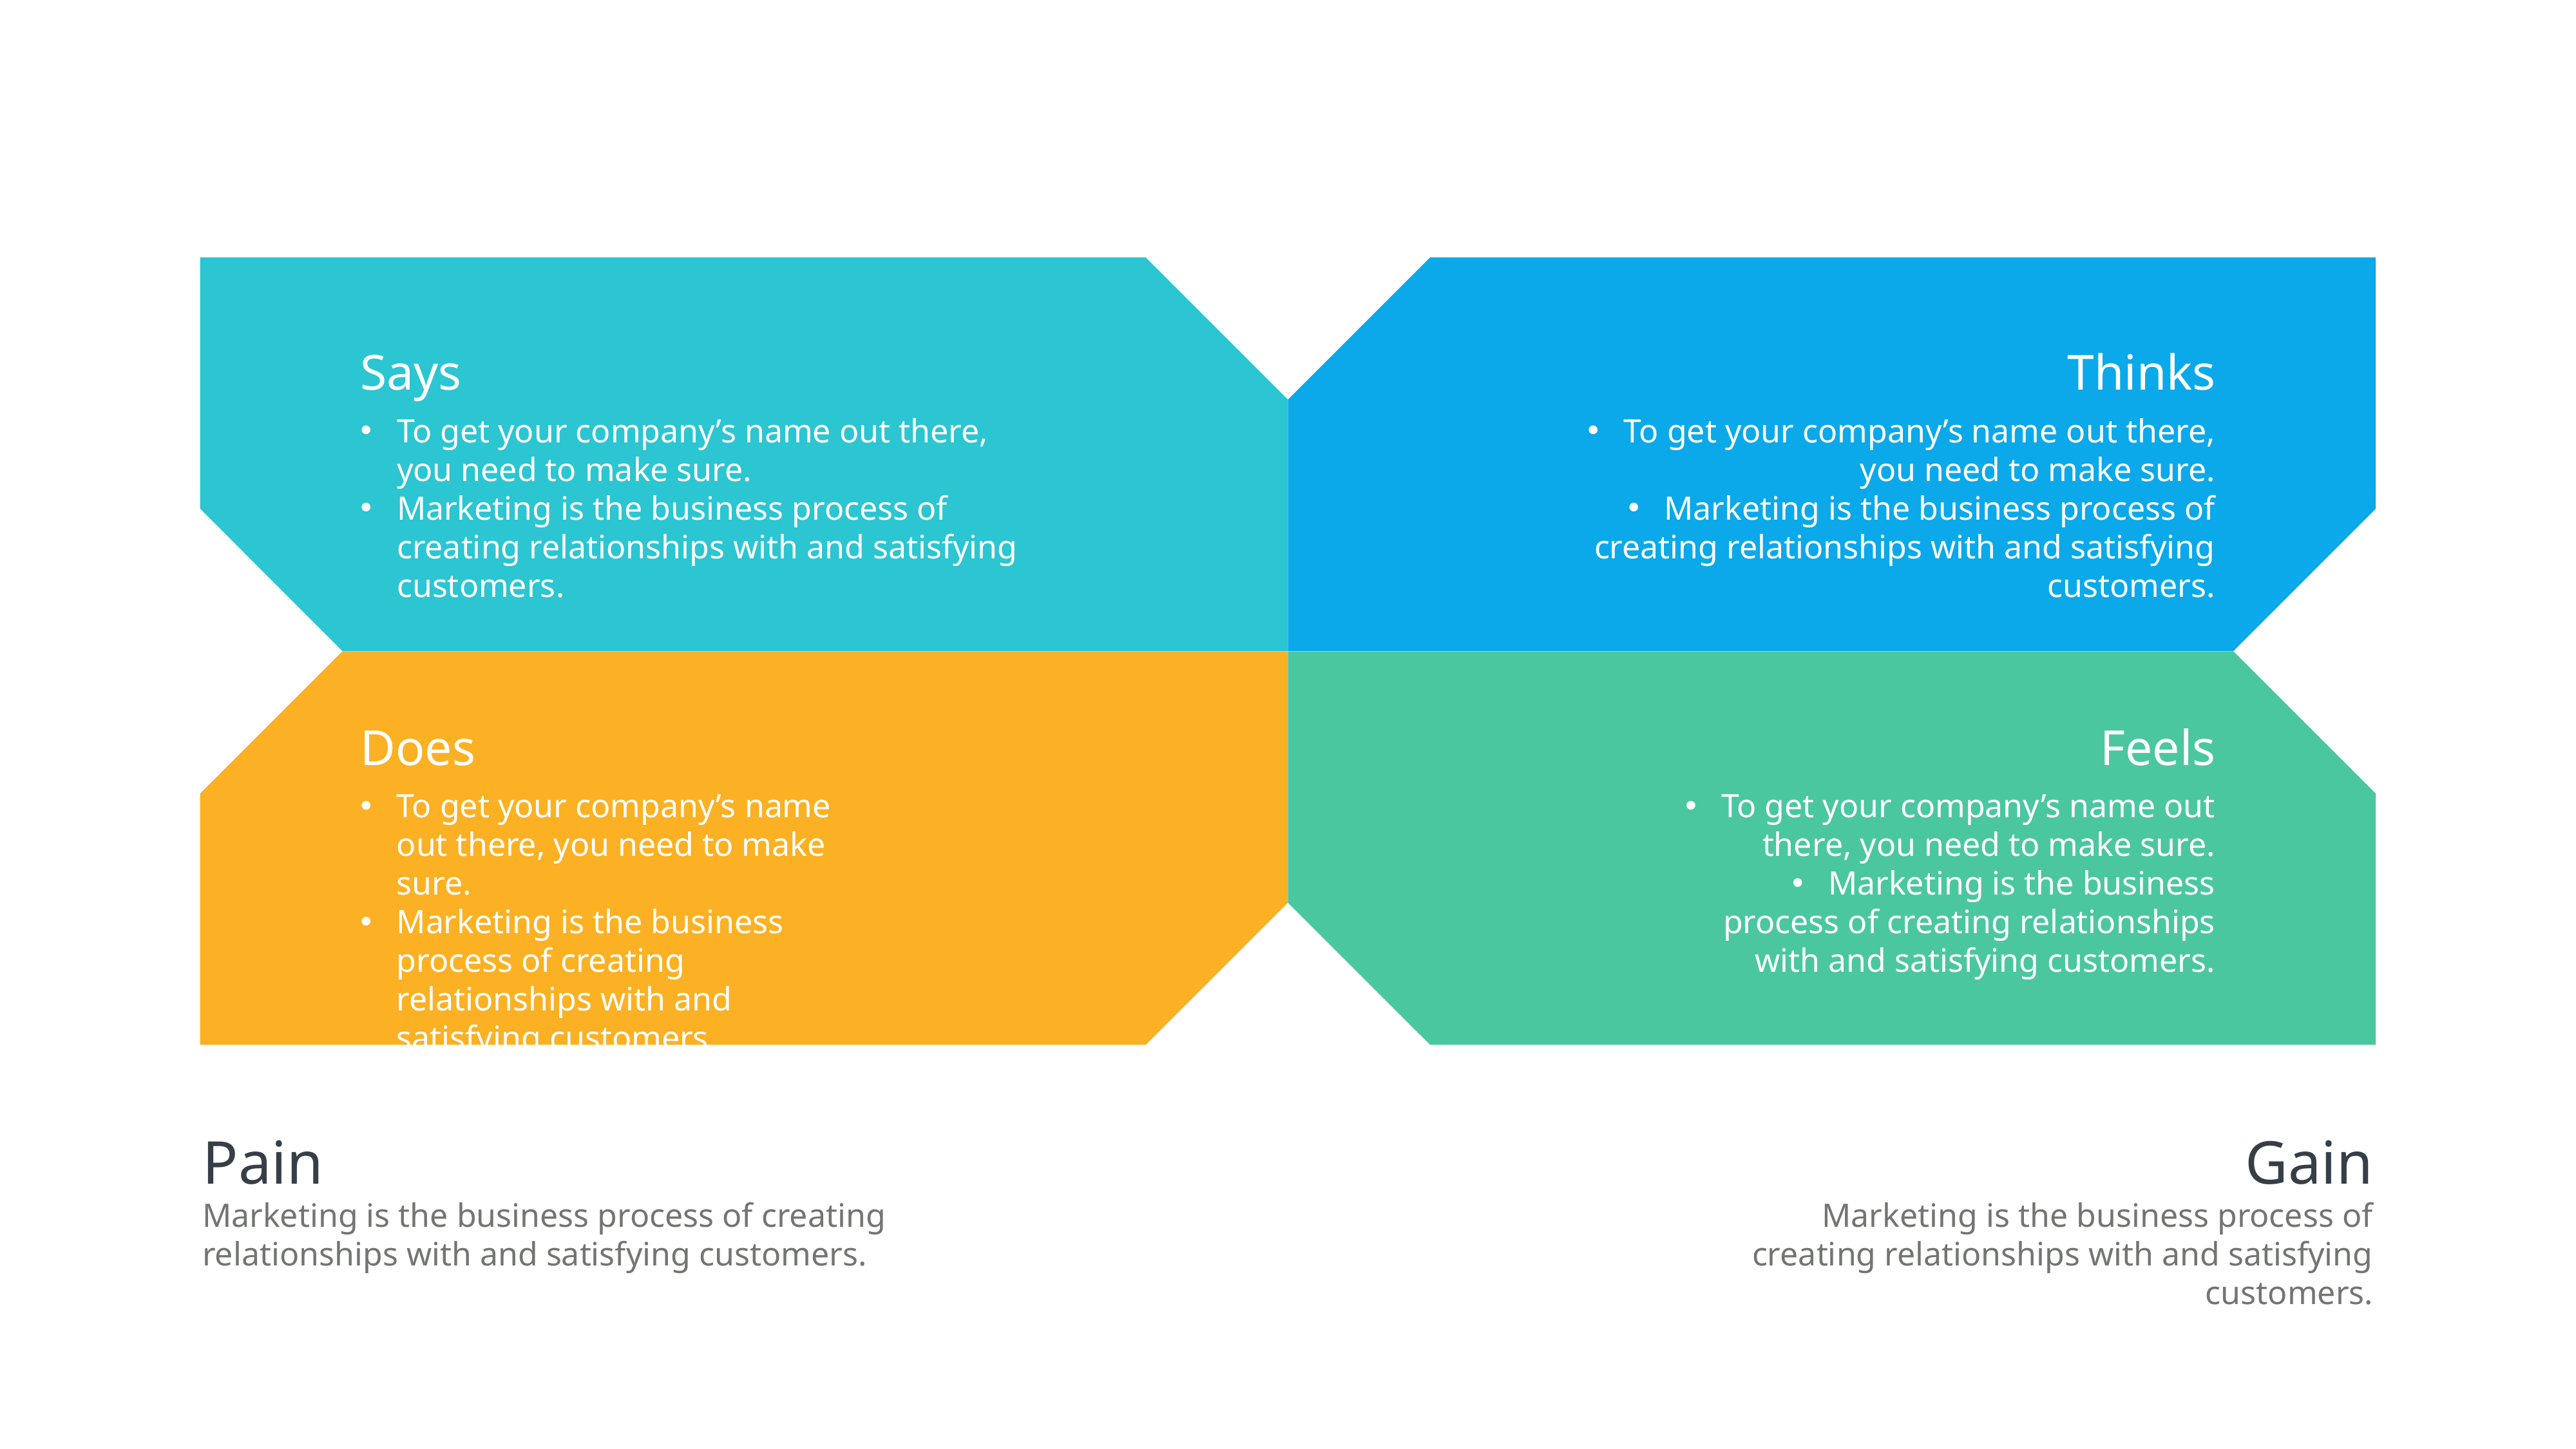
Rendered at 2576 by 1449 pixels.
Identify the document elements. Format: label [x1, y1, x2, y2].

text_box [193, 257, 2383, 1278]
